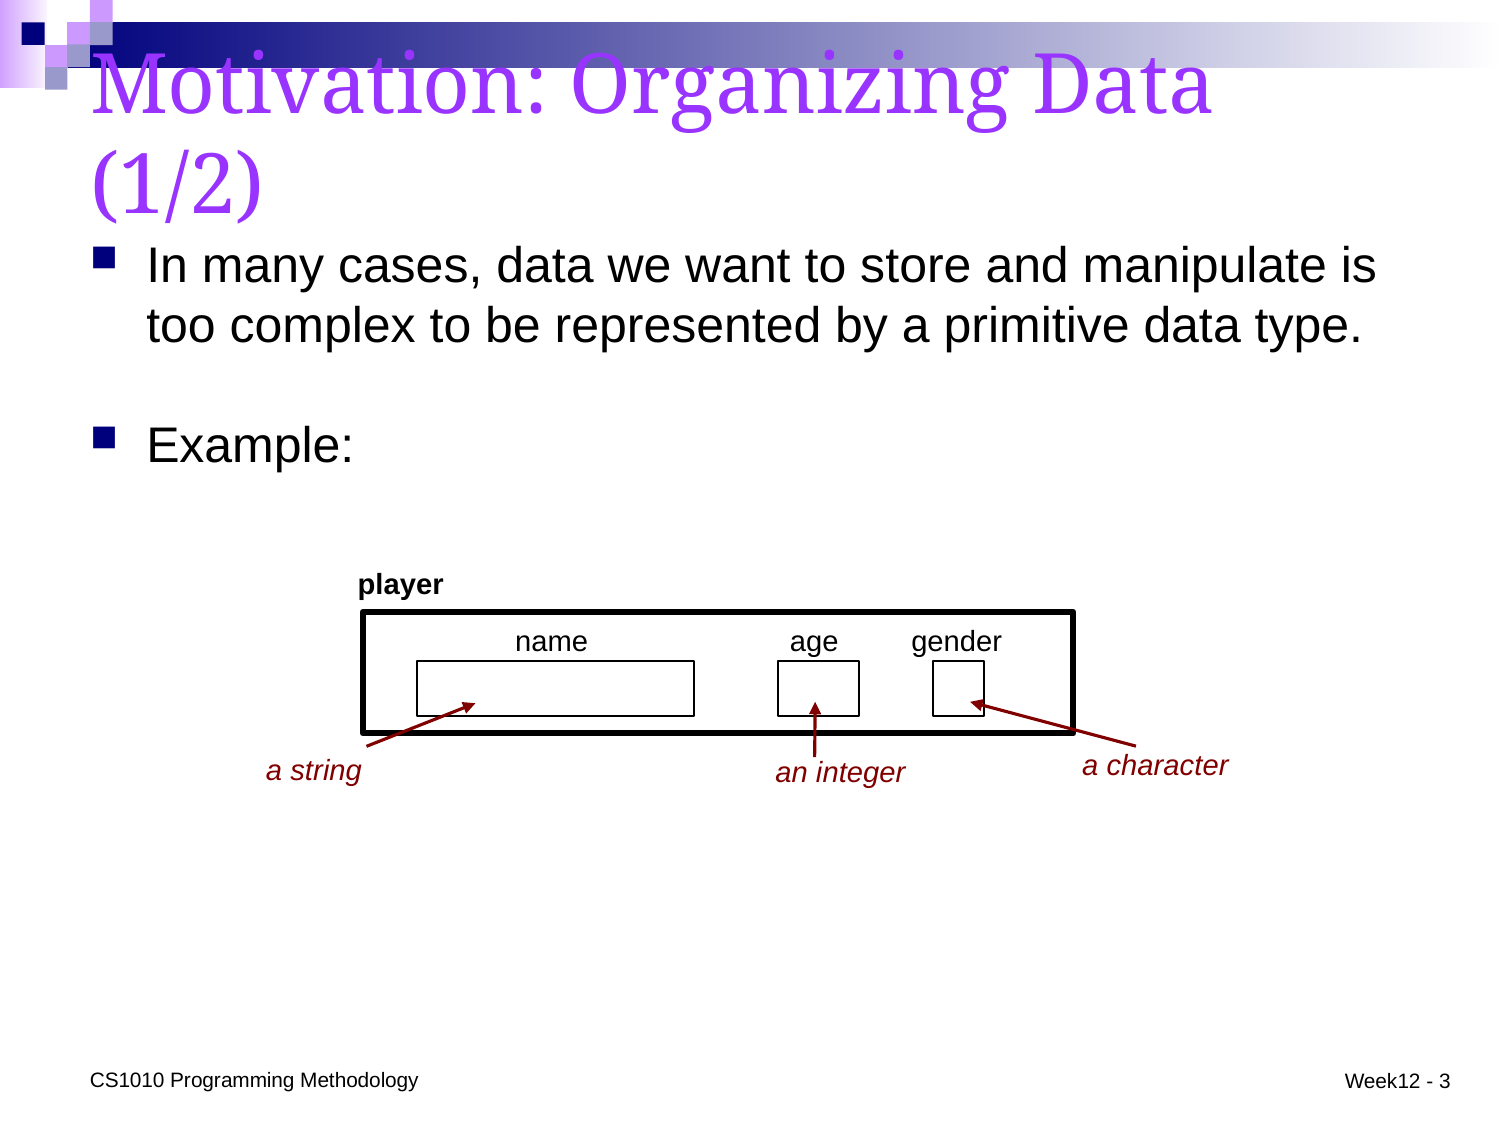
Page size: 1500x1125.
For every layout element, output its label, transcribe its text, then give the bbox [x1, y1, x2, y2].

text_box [250, 557, 1245, 797]
title Motivation: Organizing Data (1/2) [74, 63, 1426, 197]
footer CS1010 Programming Methodology [75, 1059, 438, 1125]
text_box Week12 - 3 [1247, 1060, 1466, 1100]
text_box In many cases, data we want to store and manipulate is too complex to be represented by a primitive data type. Example: [74, 224, 1425, 480]
